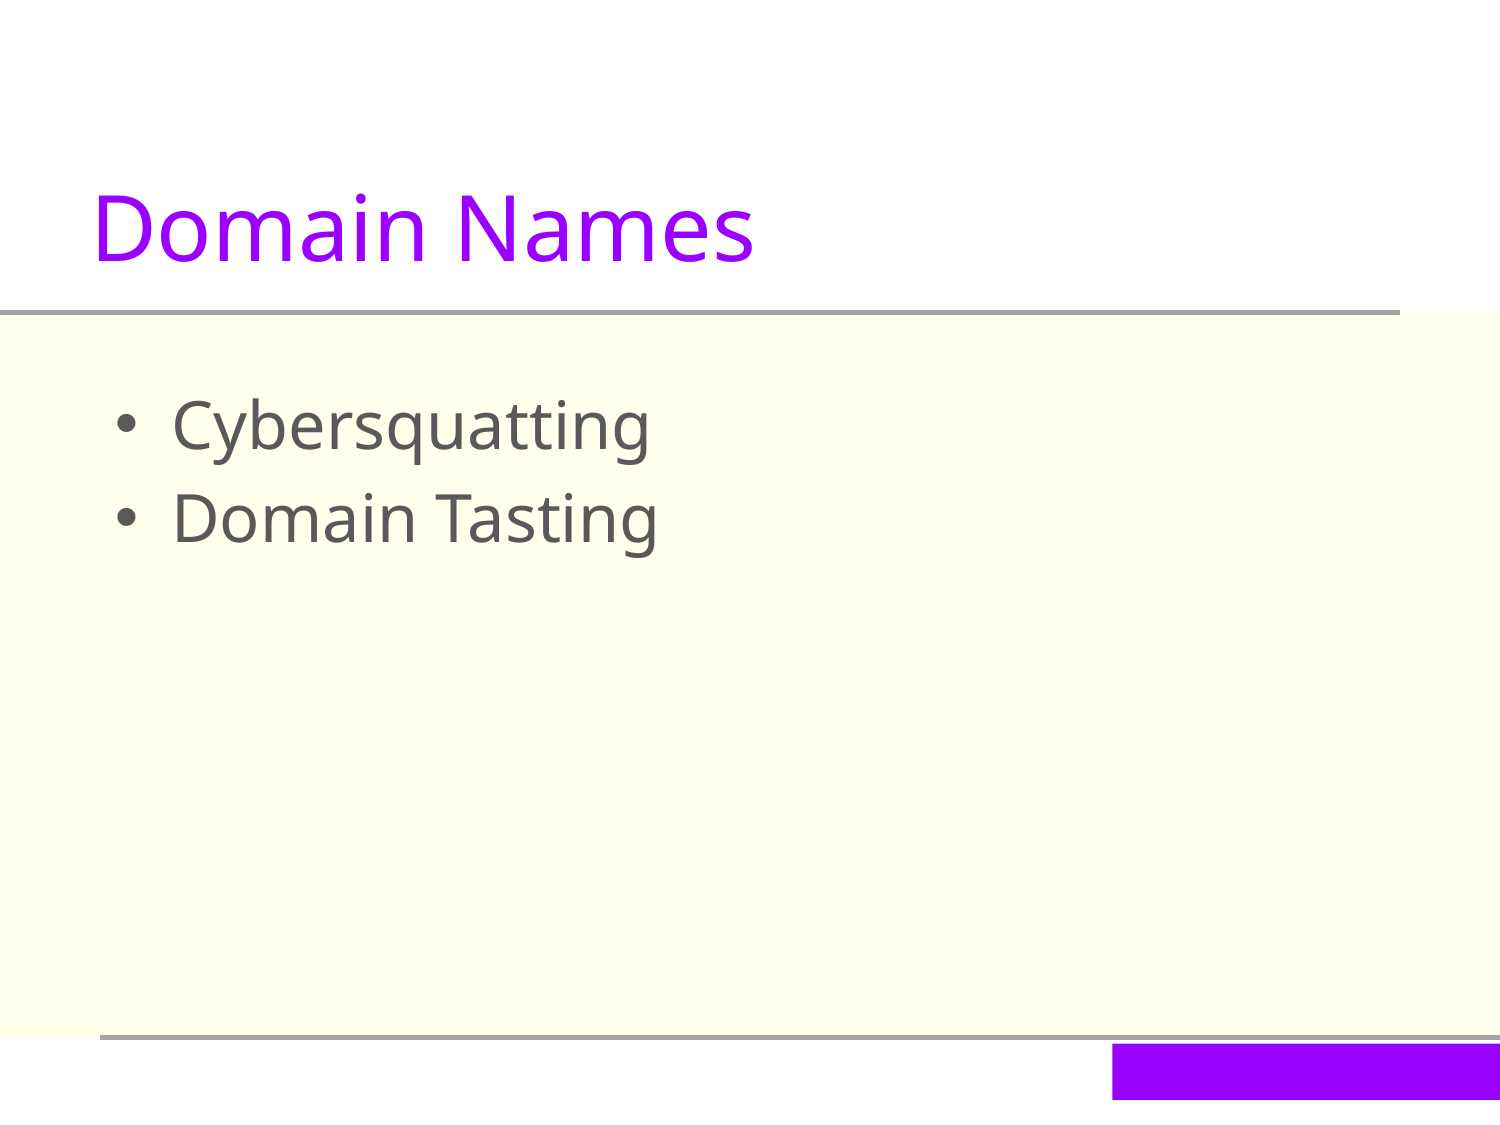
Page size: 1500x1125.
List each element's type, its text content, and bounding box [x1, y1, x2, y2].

subtitle Domain Names [75, 12, 1413, 288]
list Cybersquatting Domain Tasting [99, 375, 1413, 1025]
